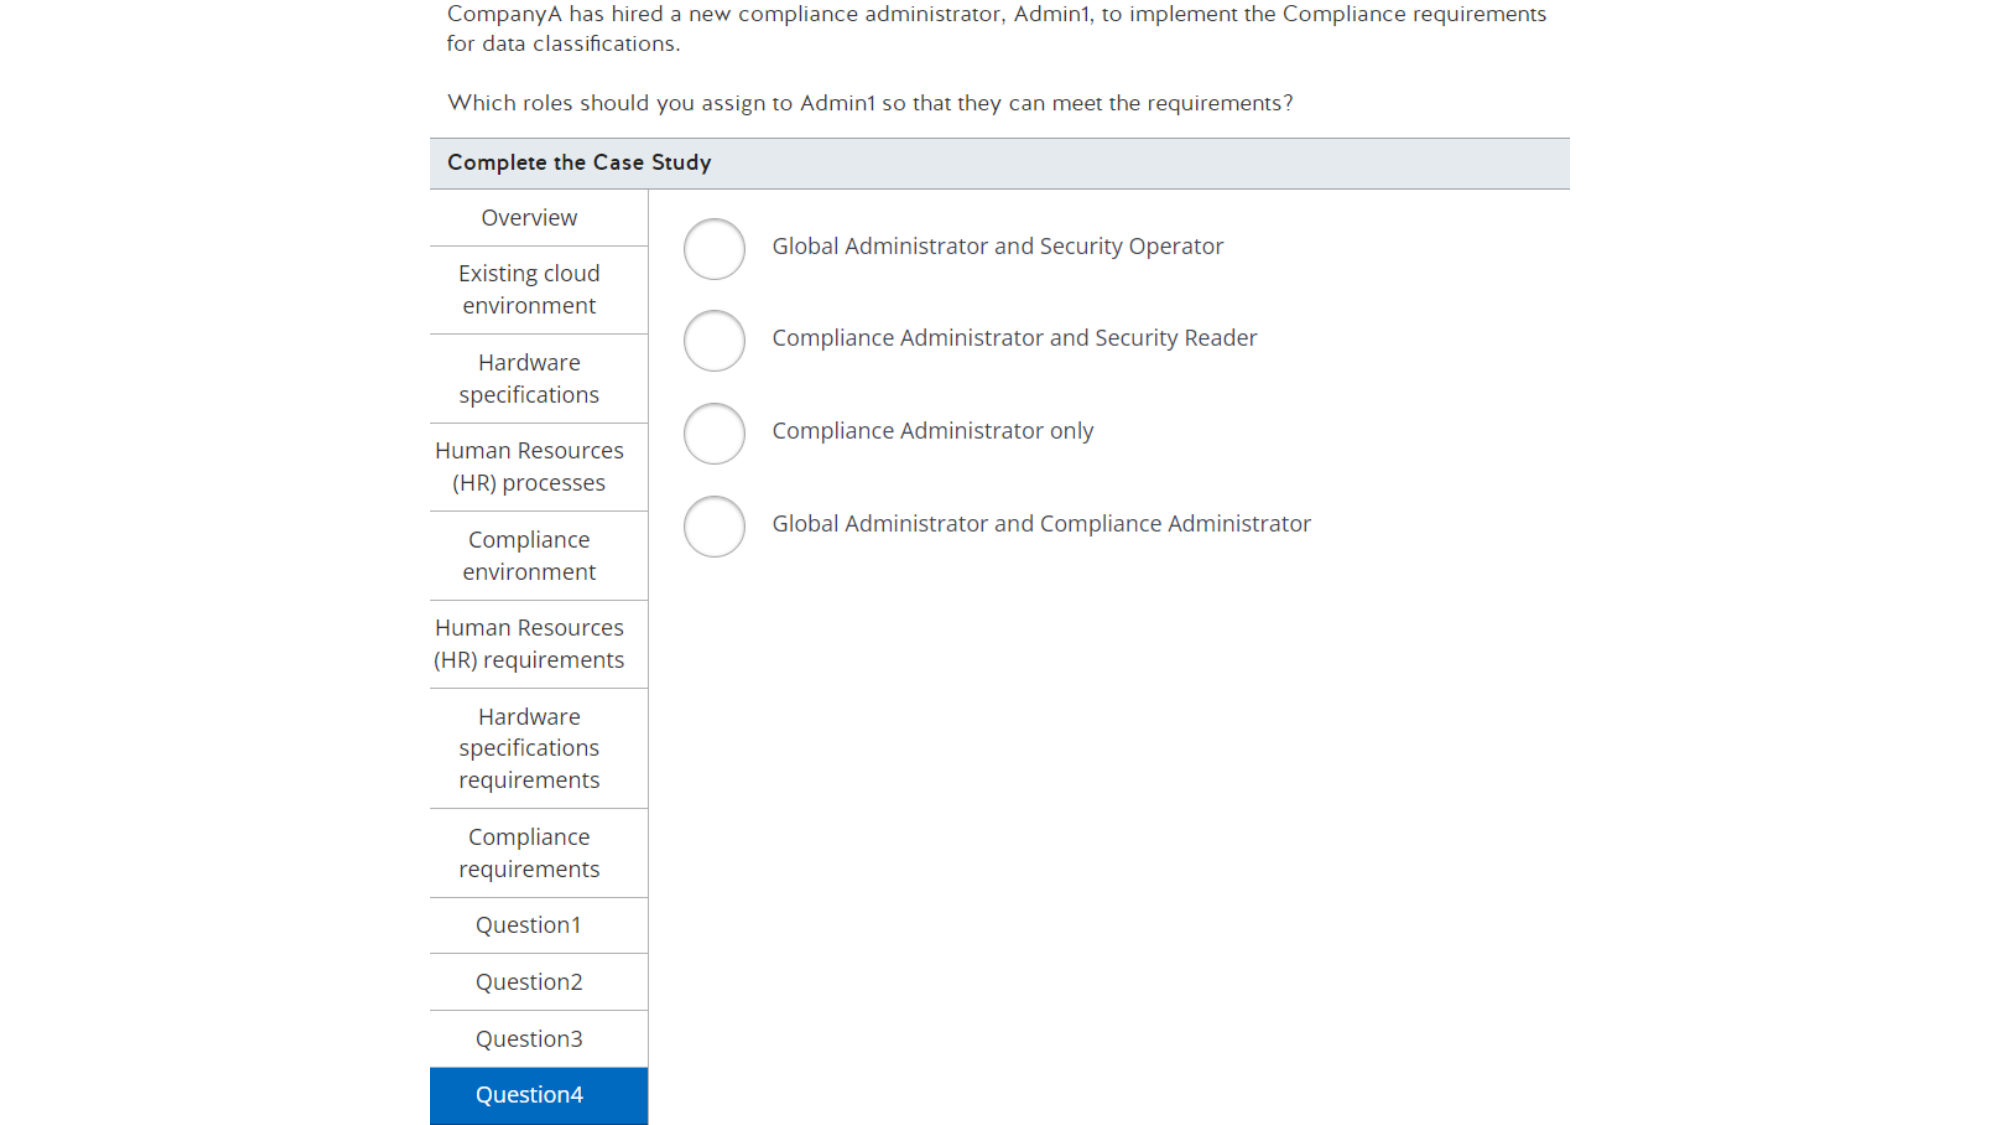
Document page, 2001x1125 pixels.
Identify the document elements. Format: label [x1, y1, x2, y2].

picture [430, 0, 1570, 1125]
